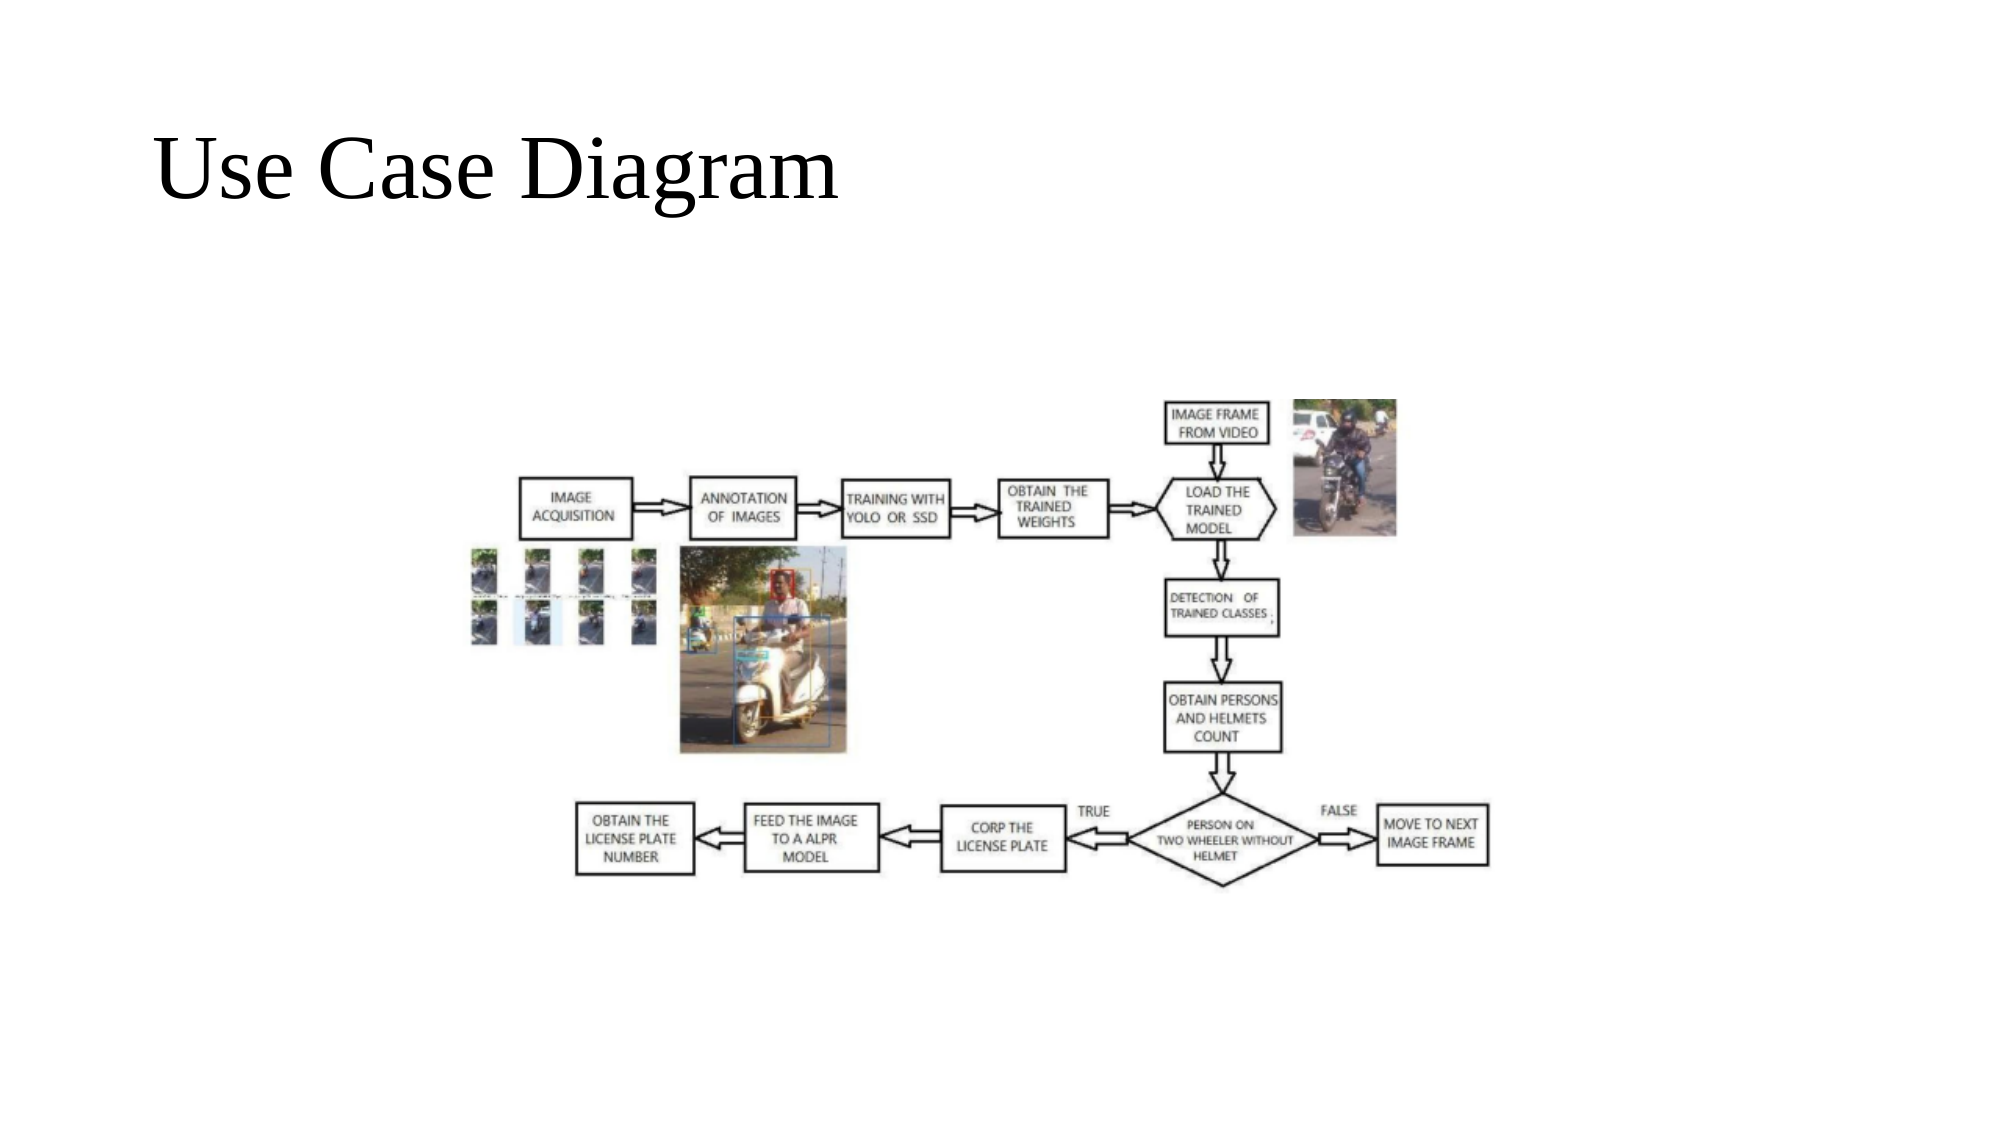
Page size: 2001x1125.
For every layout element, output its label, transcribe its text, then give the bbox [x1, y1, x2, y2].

title Use Case Diagram [137, 59, 1863, 278]
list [454, 398, 1546, 914]
